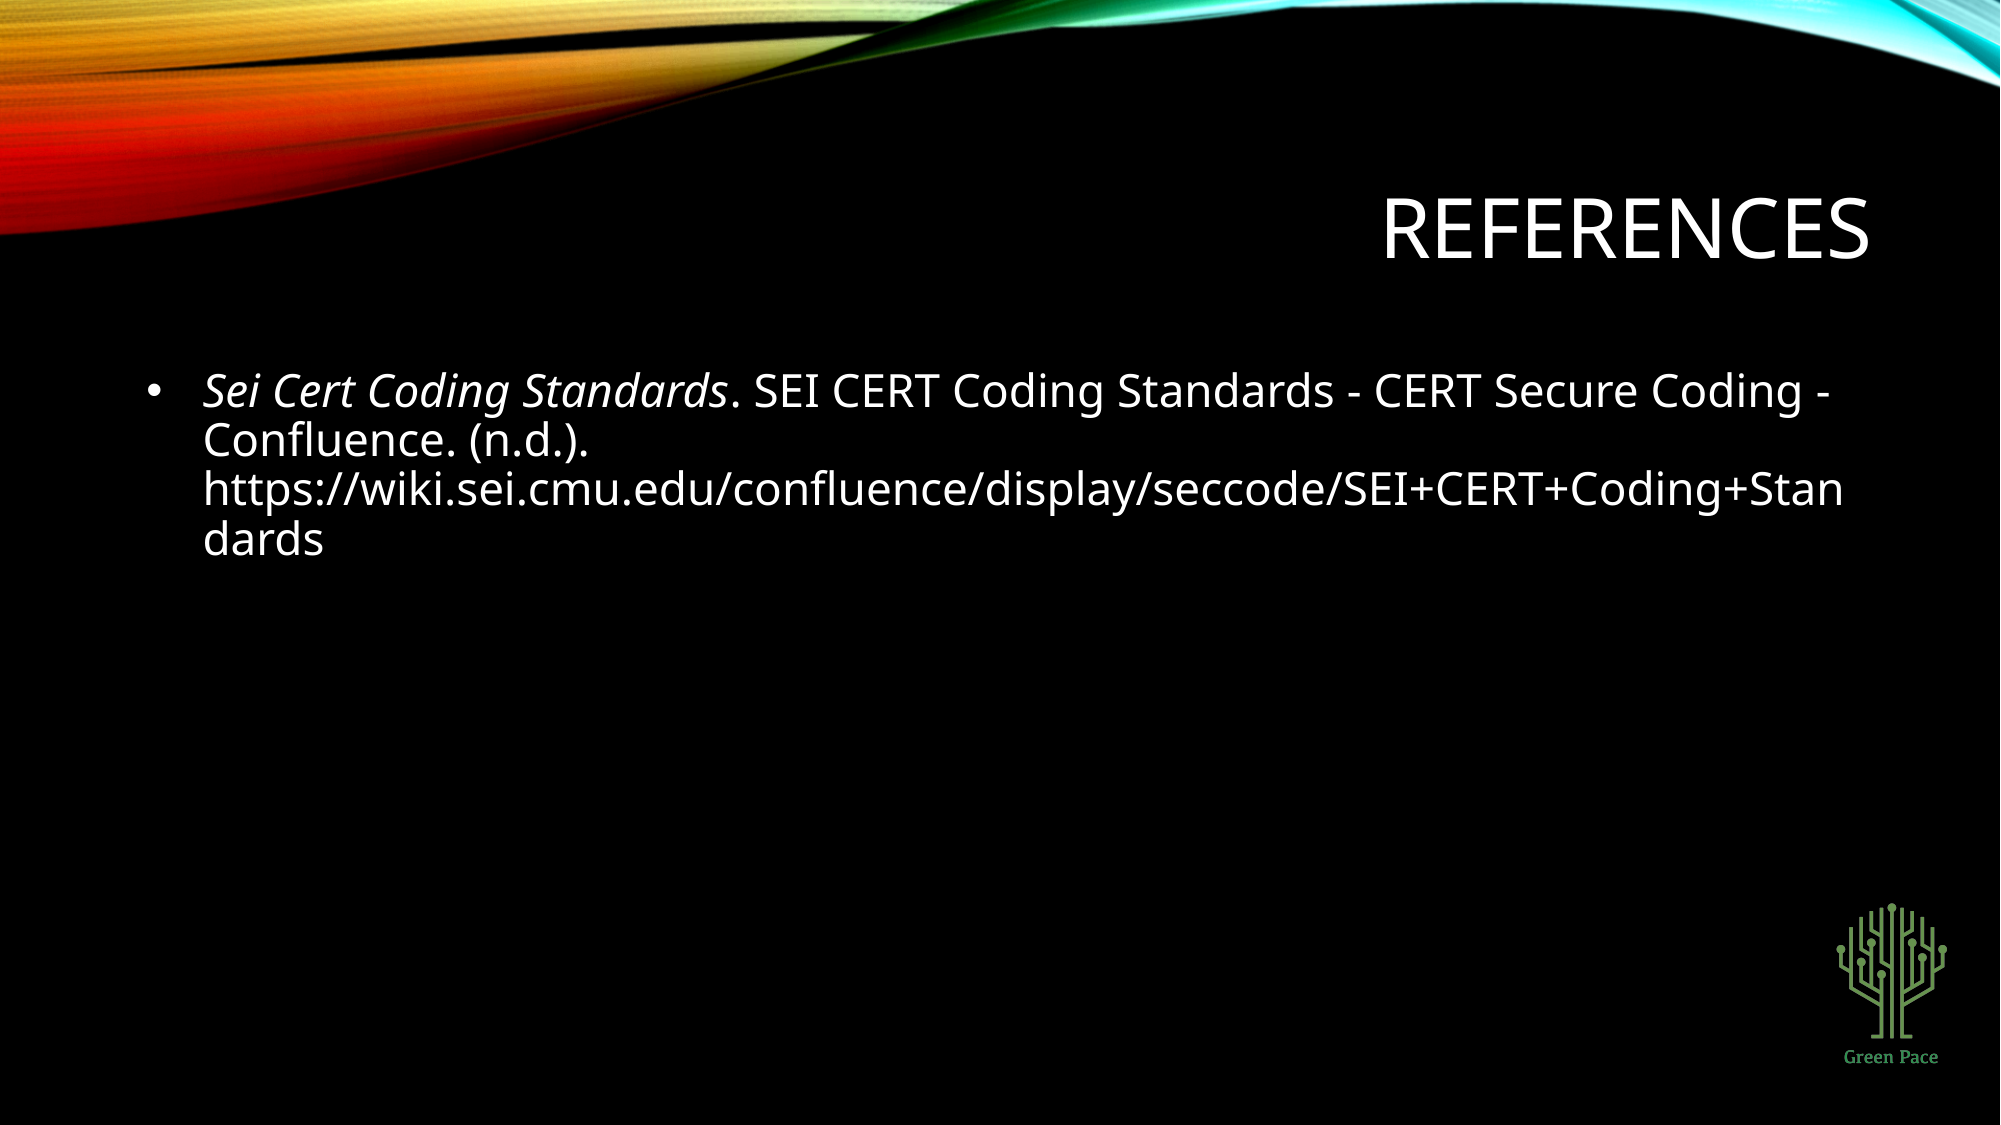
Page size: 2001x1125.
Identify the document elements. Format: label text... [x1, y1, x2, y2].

title REFERENCES [474, 125, 1888, 338]
picture [1817, 892, 1964, 1082]
picture [0, 0, 2000, 237]
list Sei Cert Coding Standards. SEI CERT Coding Standards - CERT Secure Coding - Confluence. (n.d.). https://wiki.sei.cmu.edu/confluence/display/seccode/SEI+CERT+Coding+Standards [112, 360, 1888, 1021]
